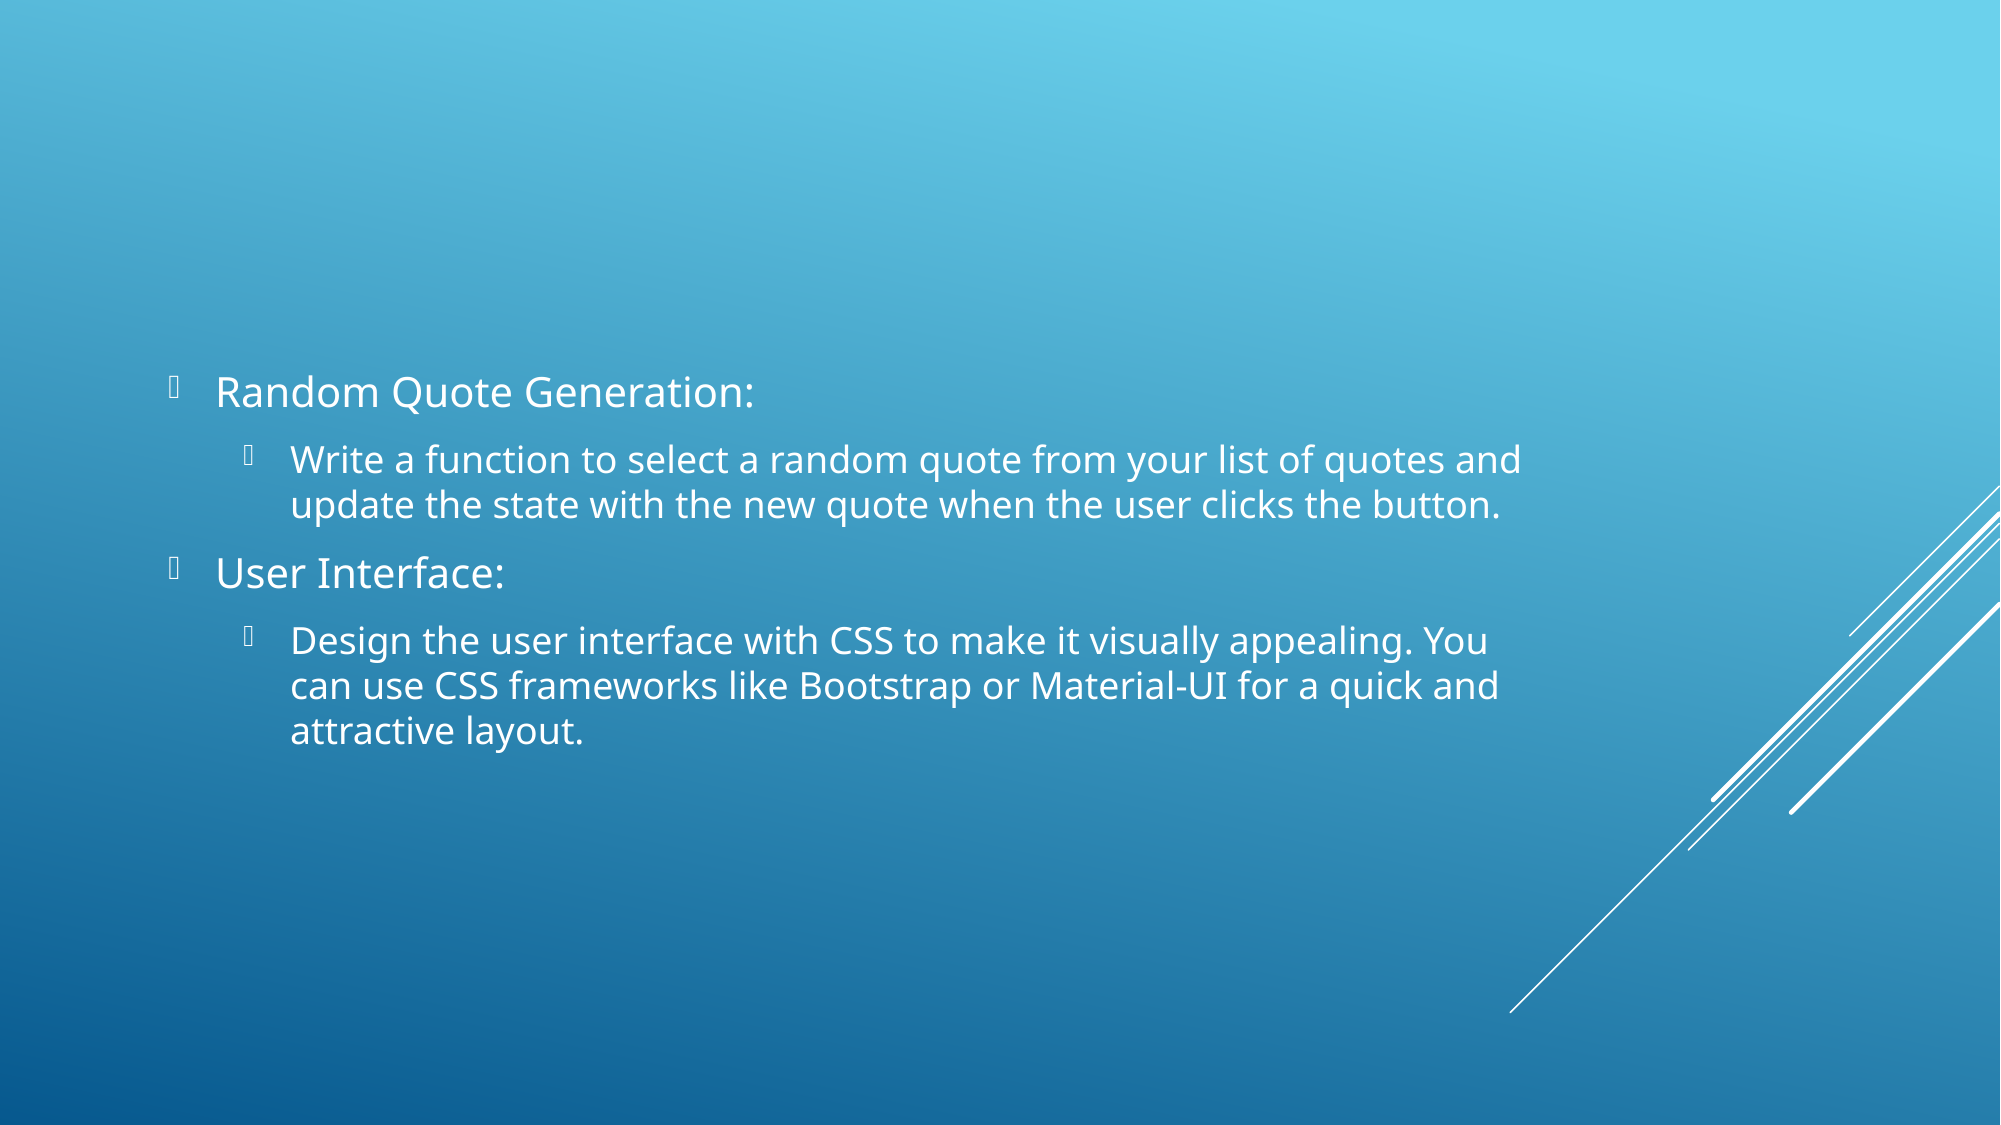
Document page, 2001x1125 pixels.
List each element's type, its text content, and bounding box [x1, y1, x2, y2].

list Random Quote Generation: Write a function to select a random quote from your list of quotes and update the state with the new quote when the user clicks the button. User Interface: Design the user interface with CSS to make it visually appealing. You can use CSS frameworks like Bootstrap or Material-UI for a quick and attractive layout. [153, 262, 1554, 856]
